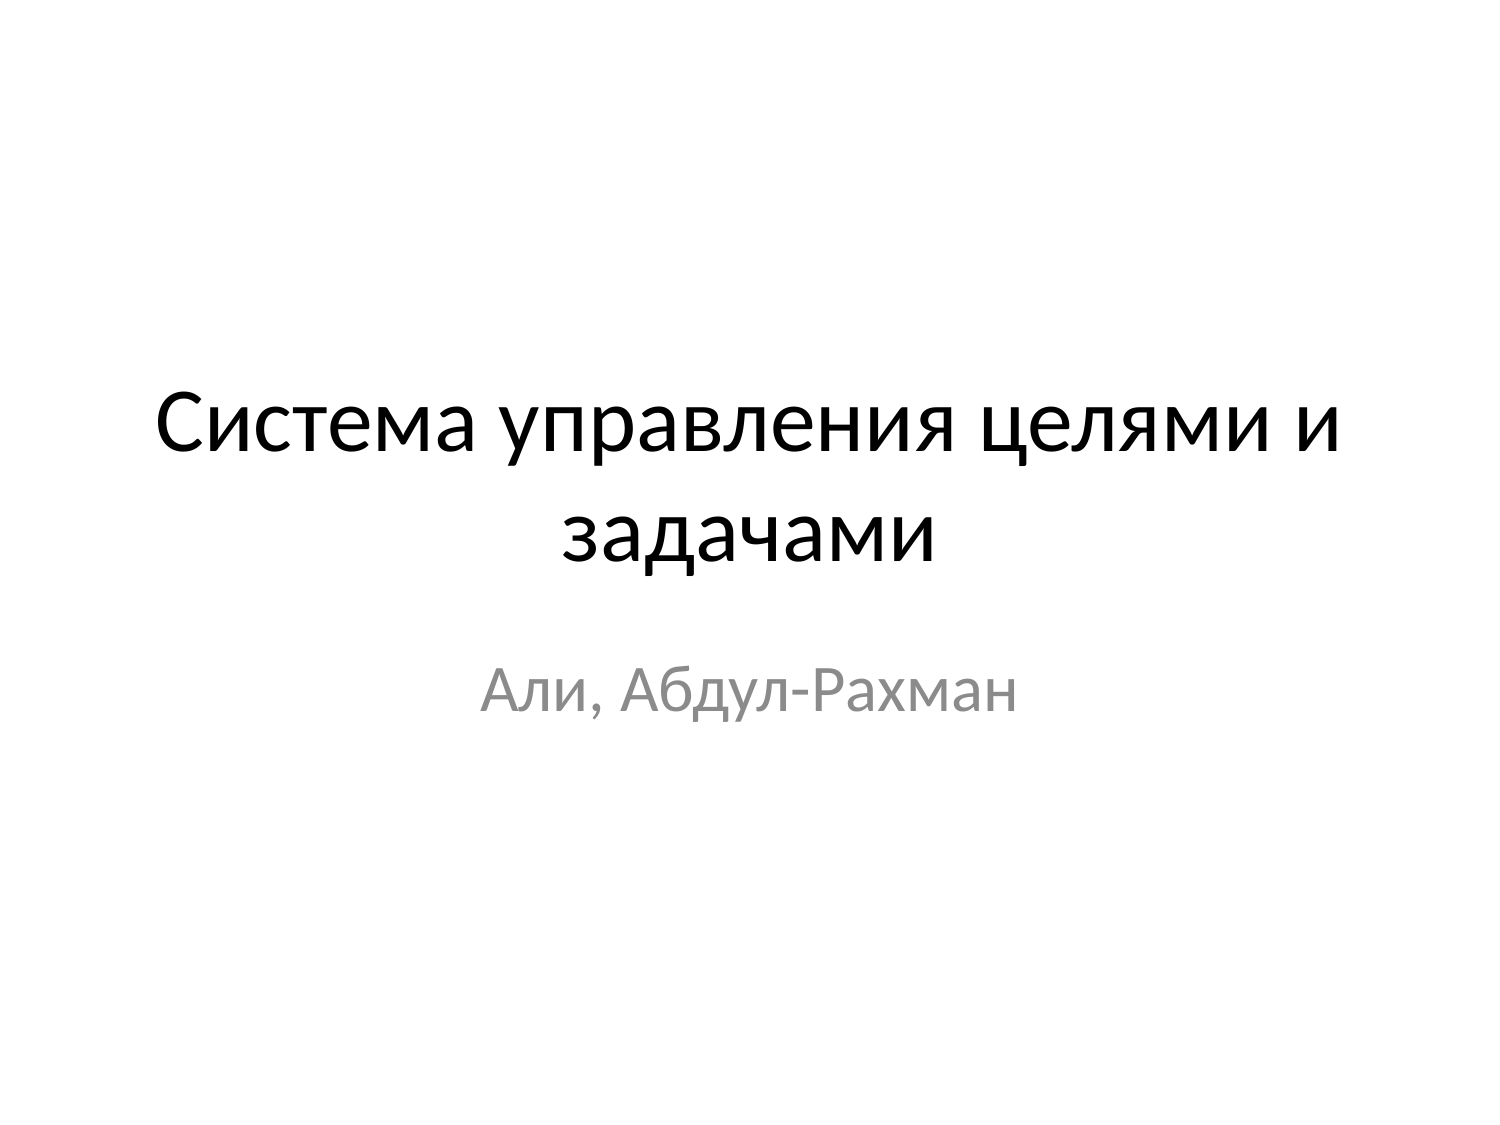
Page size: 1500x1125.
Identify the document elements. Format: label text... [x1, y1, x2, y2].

title Система управления целями и задачами [112, 349, 1388, 591]
subtitle Али, Абдул-Рахман [225, 637, 1275, 925]
